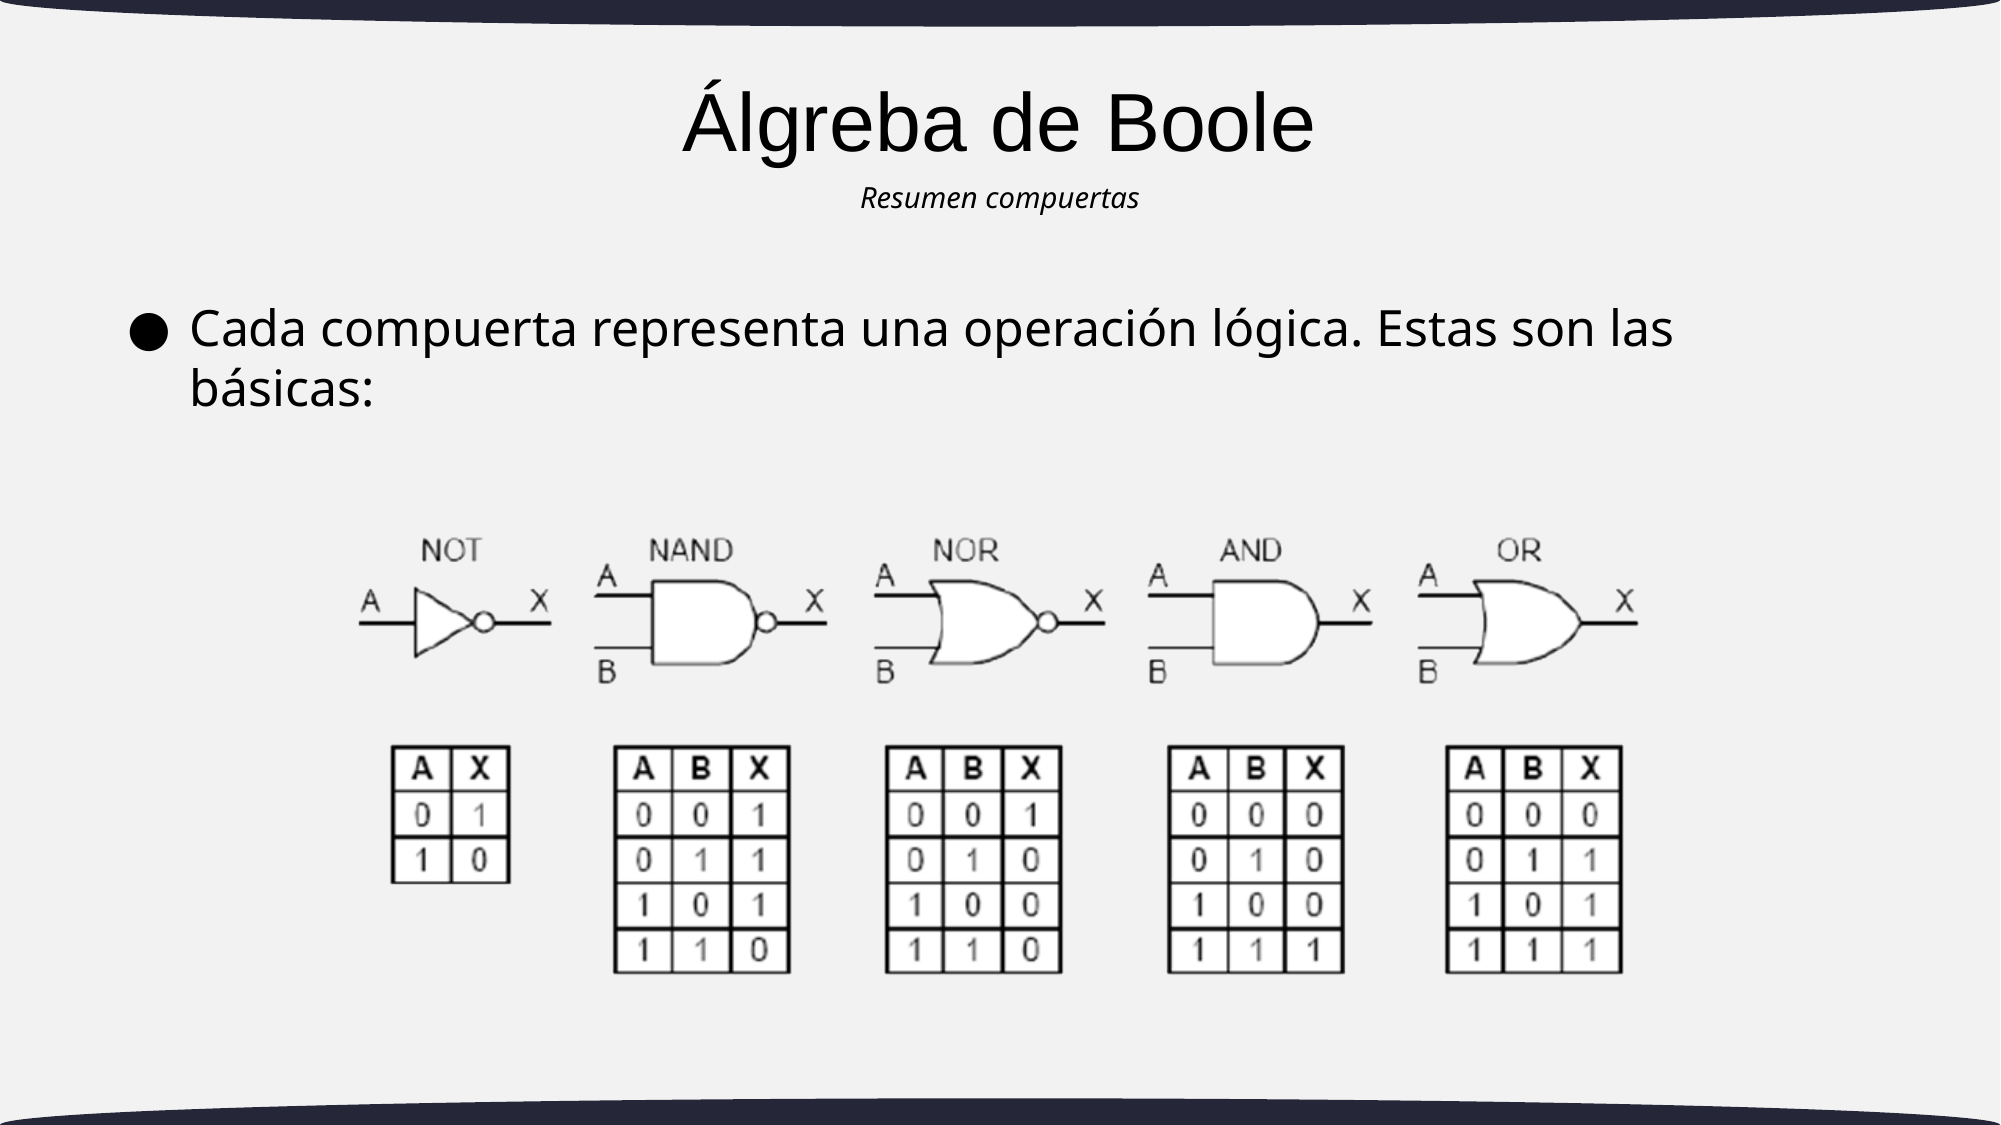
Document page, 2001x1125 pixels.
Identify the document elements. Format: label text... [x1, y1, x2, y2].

title Álgreba de Boole [291, 53, 1709, 195]
text_box Cada compuerta representa una operación lógica. Estas son las básicas: [99, 280, 1780, 440]
text_box Resumen compuertas [491, 172, 1509, 223]
picture [329, 459, 1671, 1047]
